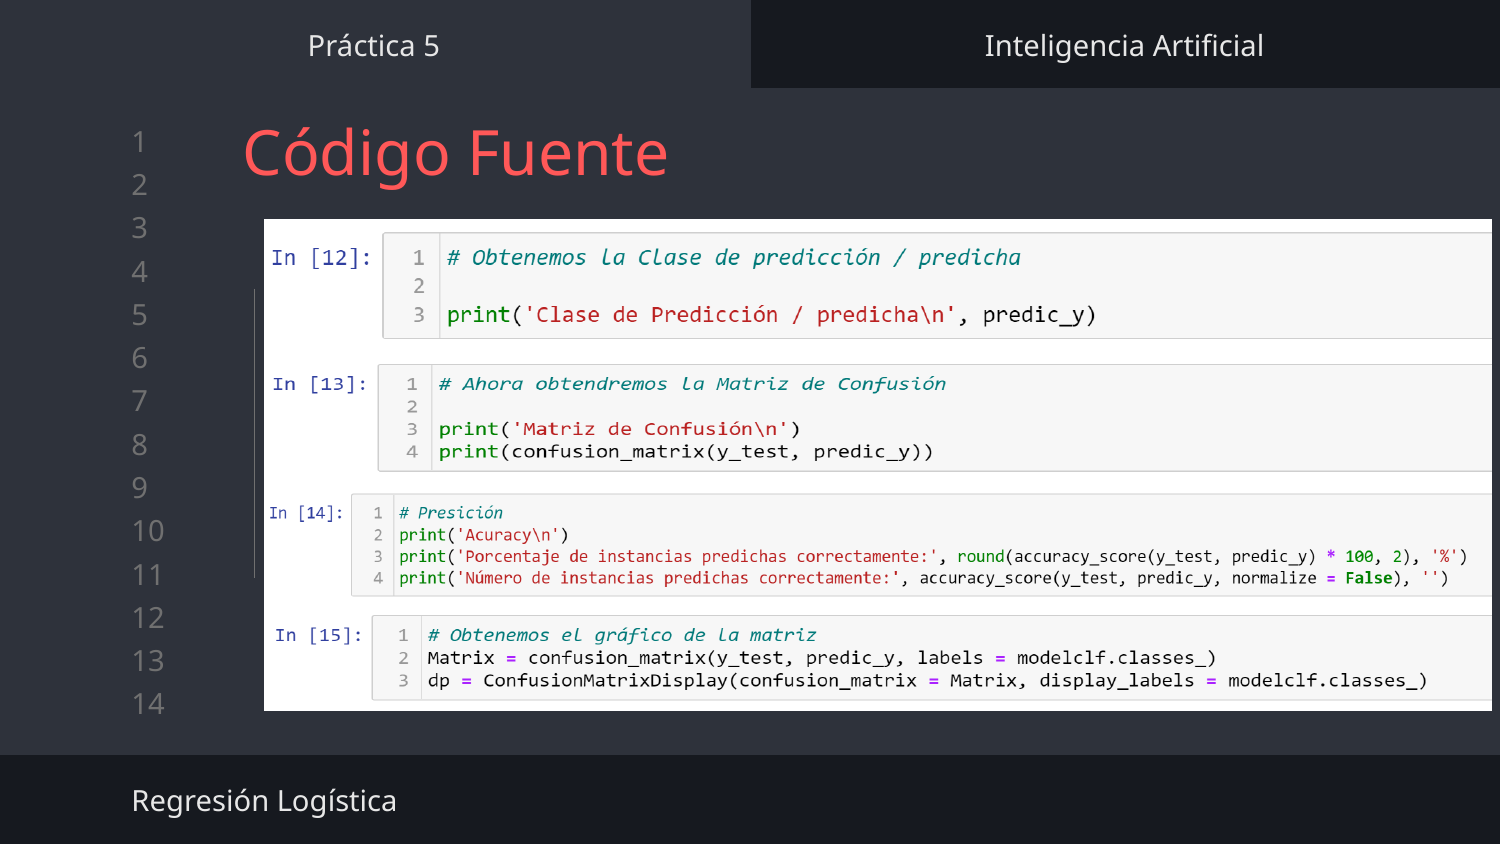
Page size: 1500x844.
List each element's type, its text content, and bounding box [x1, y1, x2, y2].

picture [264, 219, 1492, 711]
subtitle Inteligencia Artificial [750, 15, 1500, 74]
subtitle Regresión Logística [116, 770, 915, 829]
subtitle Práctica 5 [0, 15, 749, 74]
title Código Fuente [227, 107, 1178, 193]
